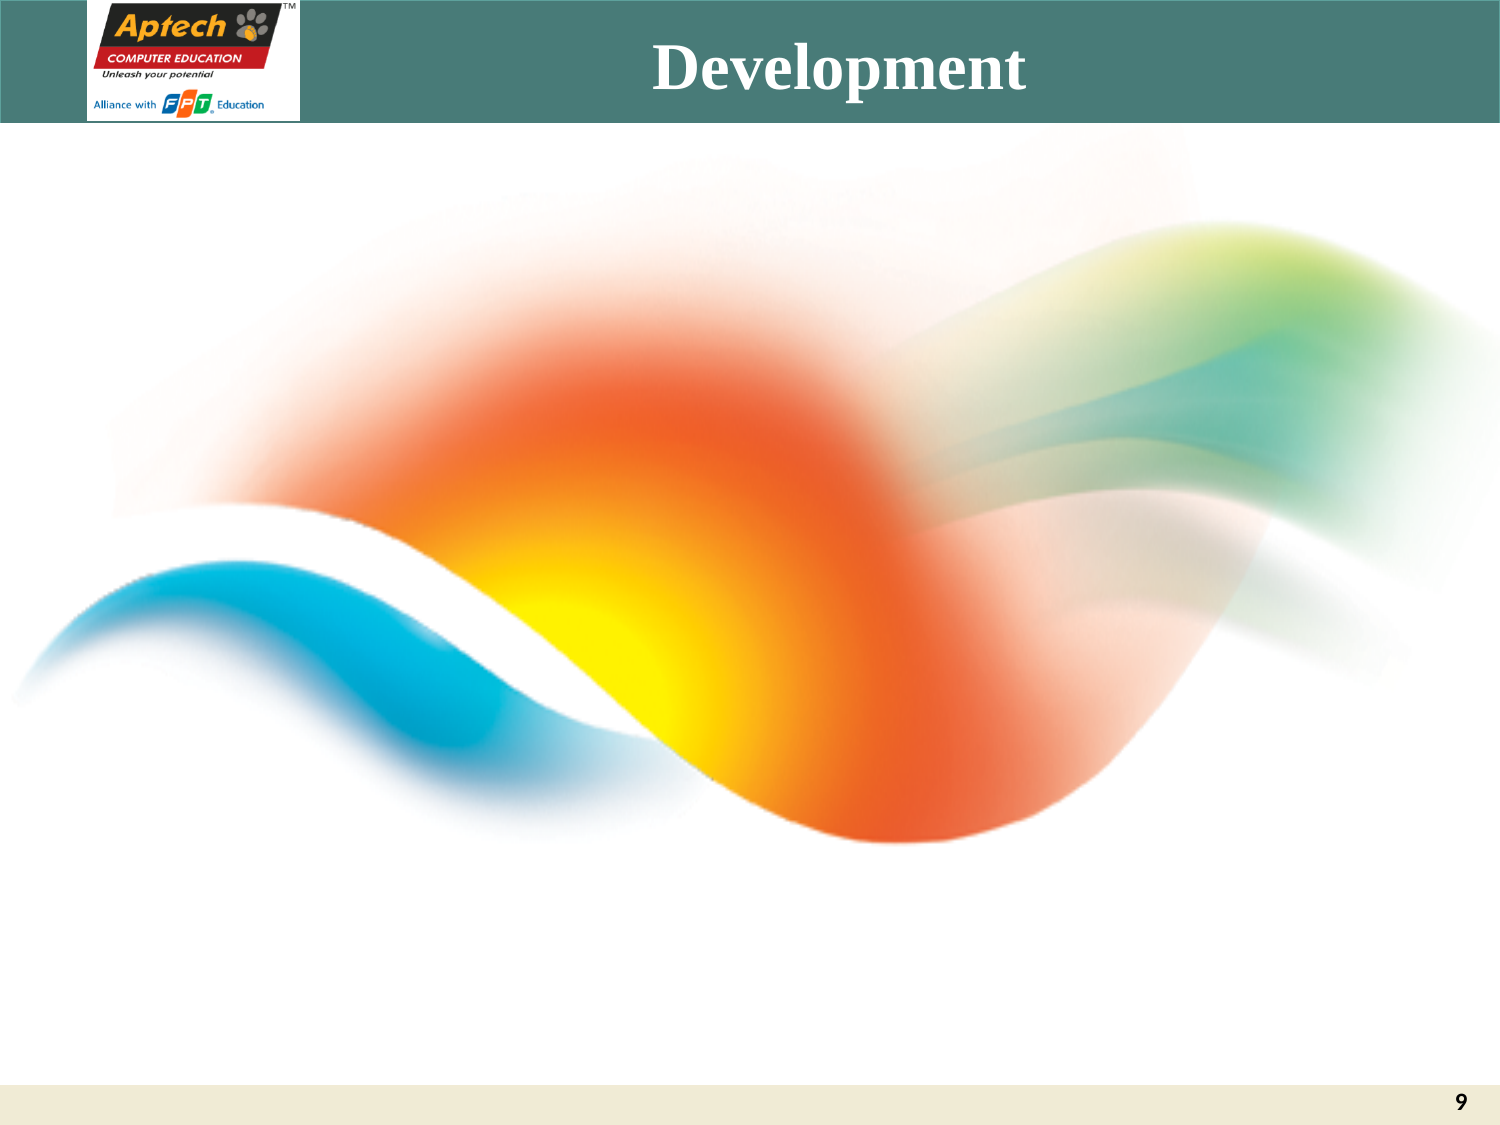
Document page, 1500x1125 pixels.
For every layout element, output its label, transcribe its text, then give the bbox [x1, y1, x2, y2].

picture [87, 0, 300, 12]
title Development [49, 12, 1463, 113]
picture [0, 123, 1500, 1085]
slide_number 9 [17, 1087, 1483, 1115]
picture [87, 113, 300, 121]
